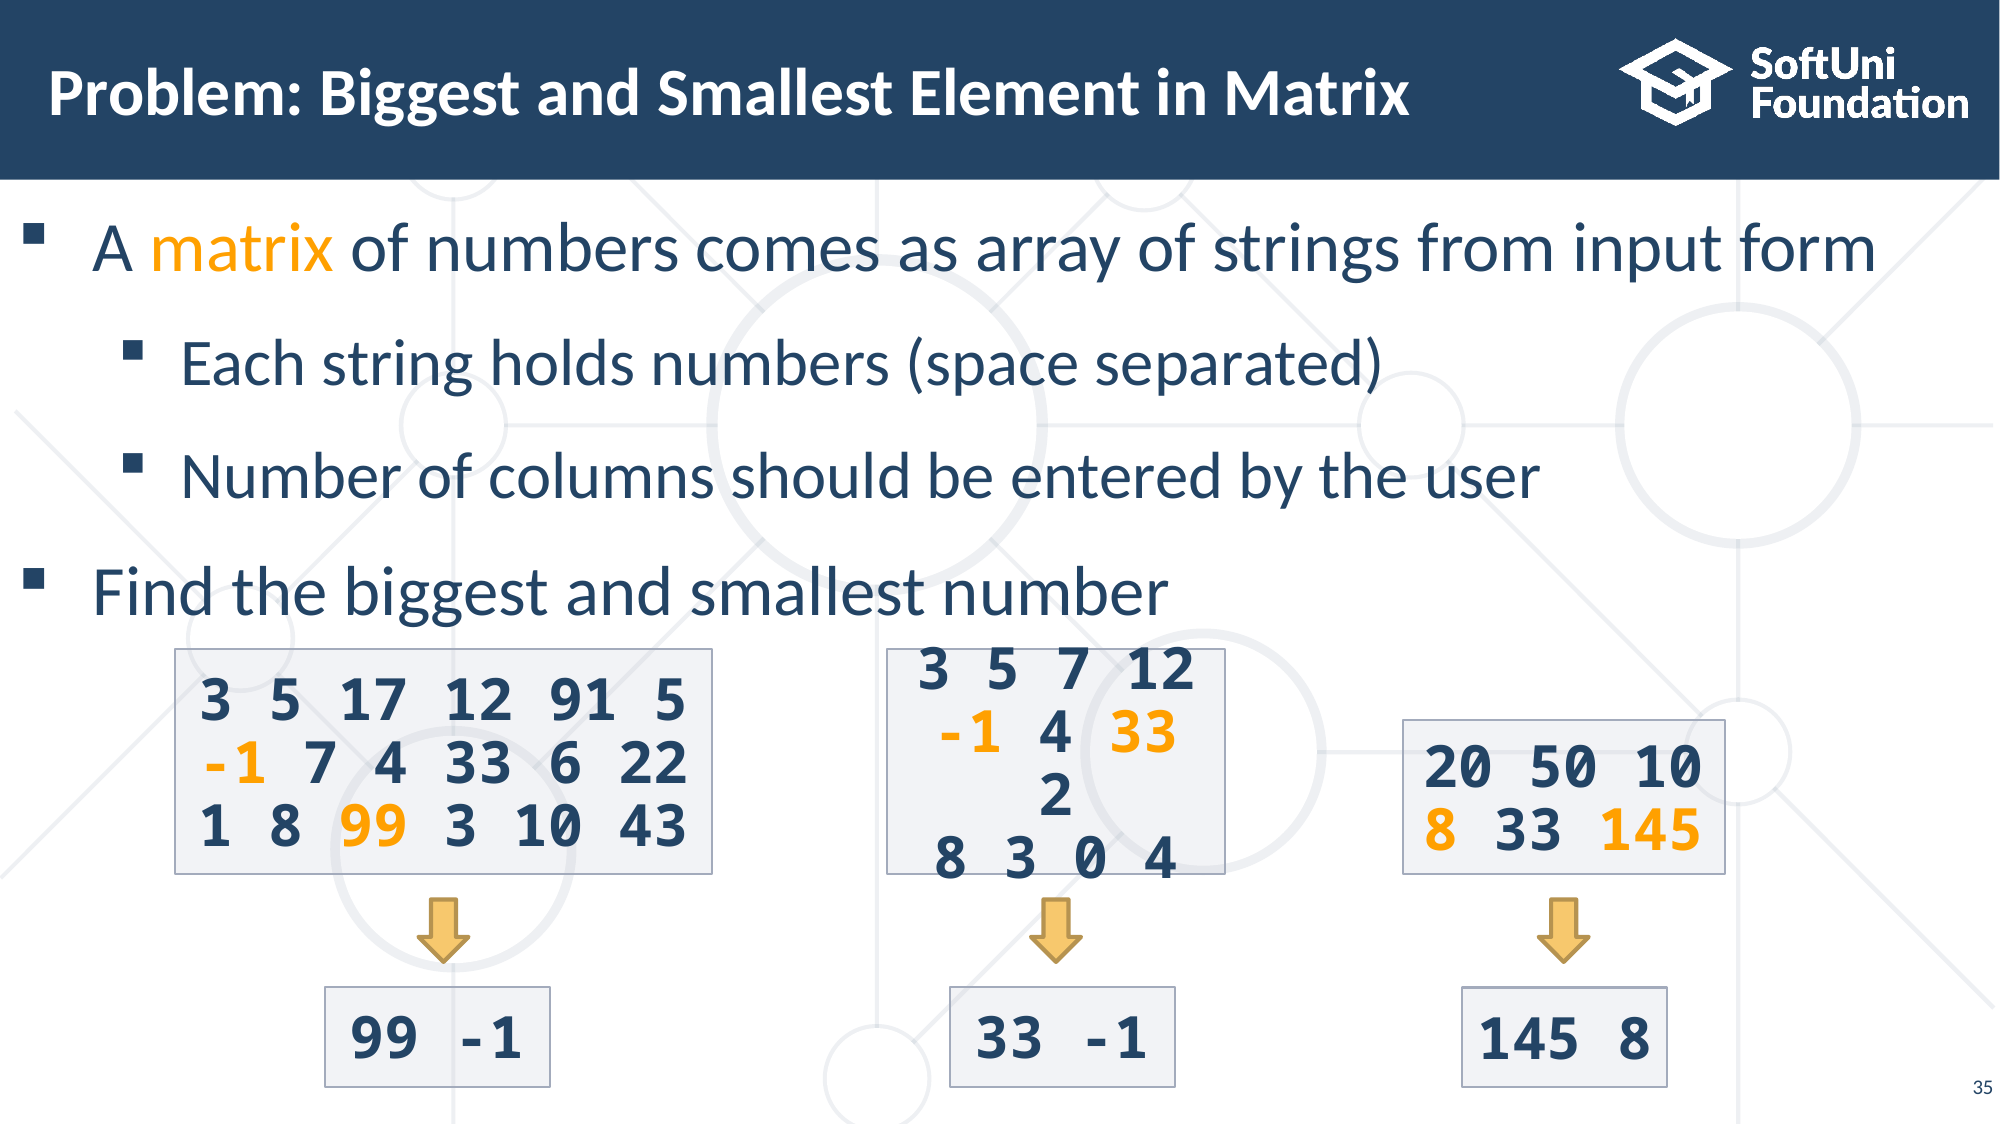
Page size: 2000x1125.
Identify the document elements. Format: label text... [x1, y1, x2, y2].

text_box [1536, 897, 1591, 964]
text_box 145 8 [1462, 987, 1667, 1088]
text_box 3 5 17 12 91 5 -1 7 4 33 6 22 1 8 99 3 10 43 [174, 649, 713, 875]
text_box [416, 897, 471, 964]
text_box [1029, 897, 1083, 964]
text_box 33 -1 [949, 986, 1175, 1087]
slide_number 35 [1929, 1070, 2000, 1103]
text_box 99 -1 [324, 986, 550, 1087]
picture [1618, 38, 1968, 126]
text_box 3 5 7 12 -1 4 33 2 8 3 0 4 [887, 649, 1225, 875]
text_box 20 50 10 8 33 145 [1402, 720, 1725, 875]
list A matrix of numbers comes as array of strings from input form Each string holds numbers (space separated) Number of columns should be entered by the user Find the biggest and smallest number [0, 186, 1937, 1100]
title Problem: Biggest and Smallest Element in Matrix [31, 16, 1591, 162]
